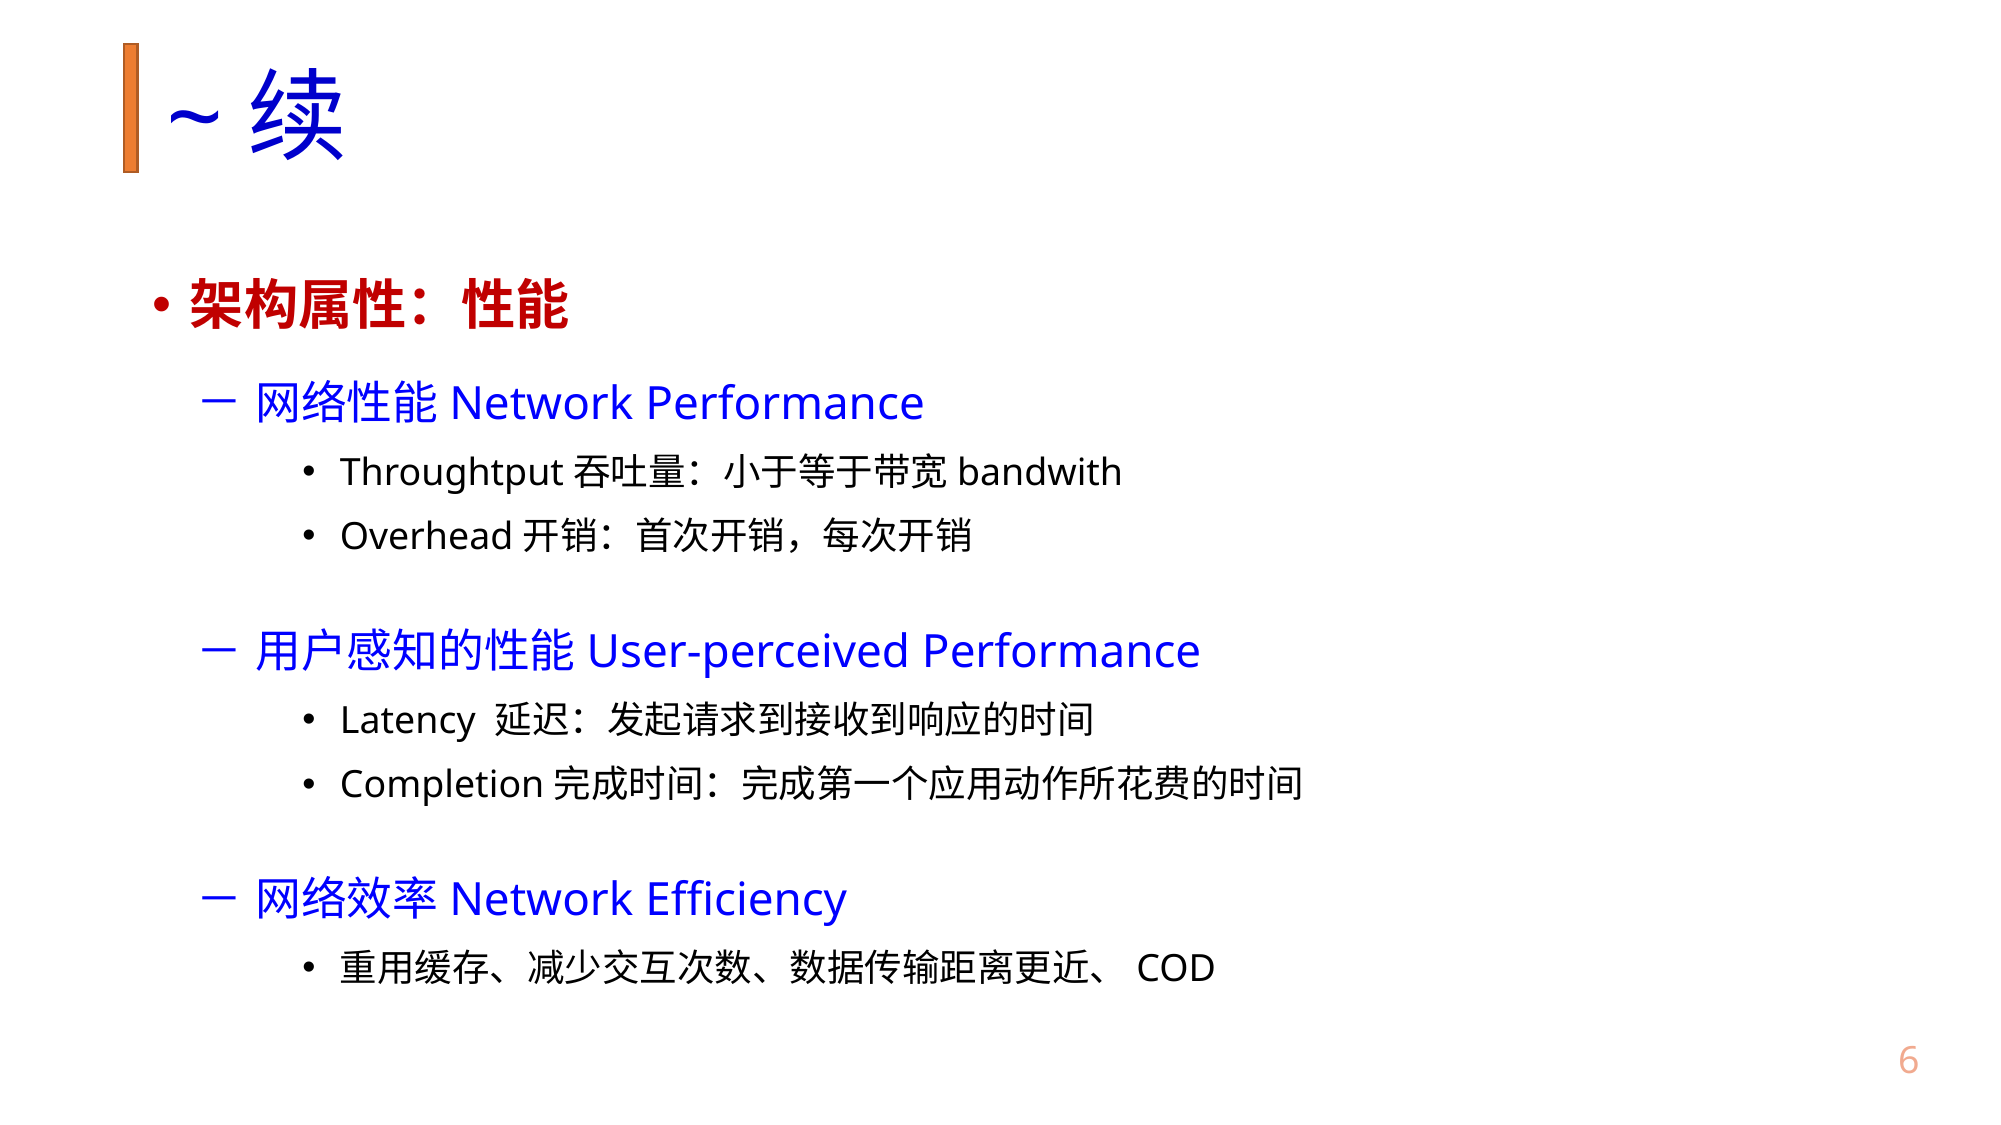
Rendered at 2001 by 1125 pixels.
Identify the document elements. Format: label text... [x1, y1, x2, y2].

title ~续 [151, 48, 1863, 192]
list 架构属性：性能 网络性能Network Performance Throughtput吞吐量：小于等于带宽bandwith Overhead开销：首次开销，每次开销 用户感知的性能User-perceived Performance Latency 延迟：发起请求到接收到响应的时间 Completion完成时间：完成第一个应用动作所花费的时间 网络效率Network Efficiency 重用缓存、减少交互次数、数据传输距离更近、COD [137, 230, 1863, 1014]
slide_number 5 [1484, 1031, 1935, 1092]
